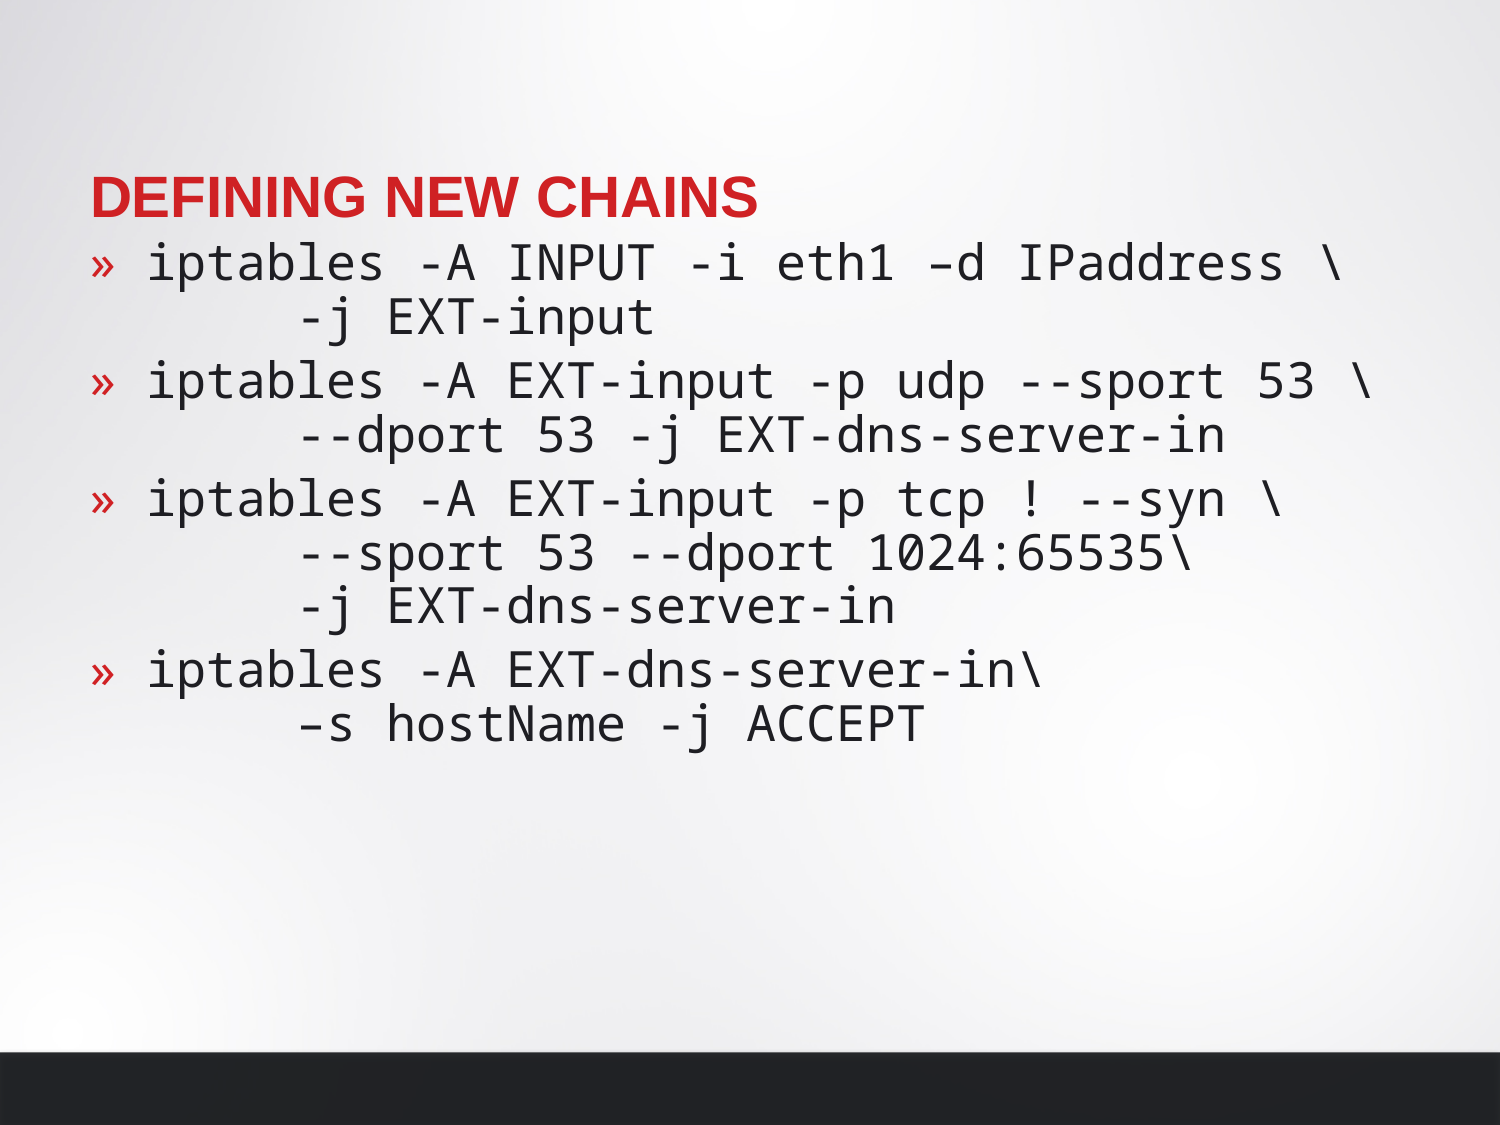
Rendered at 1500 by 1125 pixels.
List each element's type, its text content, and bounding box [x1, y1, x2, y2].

list iptables -A INPUT -i eth1 –d IPaddress \ -j EXT-input iptables -A EXT-input -p udp --sport 53 \ --dport 53 -j EXT-dns-server-in iptables -A EXT-input -p tcp ! --syn \ --sport 53 --dport 1024:65535\ -j EXT-dns-server-in iptables -A EXT-dns-server-in\ –s hostName -j ACCEPT [75, 229, 1425, 434]
picture [0, 0, 1500, 1052]
title Defining New Chains [75, 150, 1425, 229]
